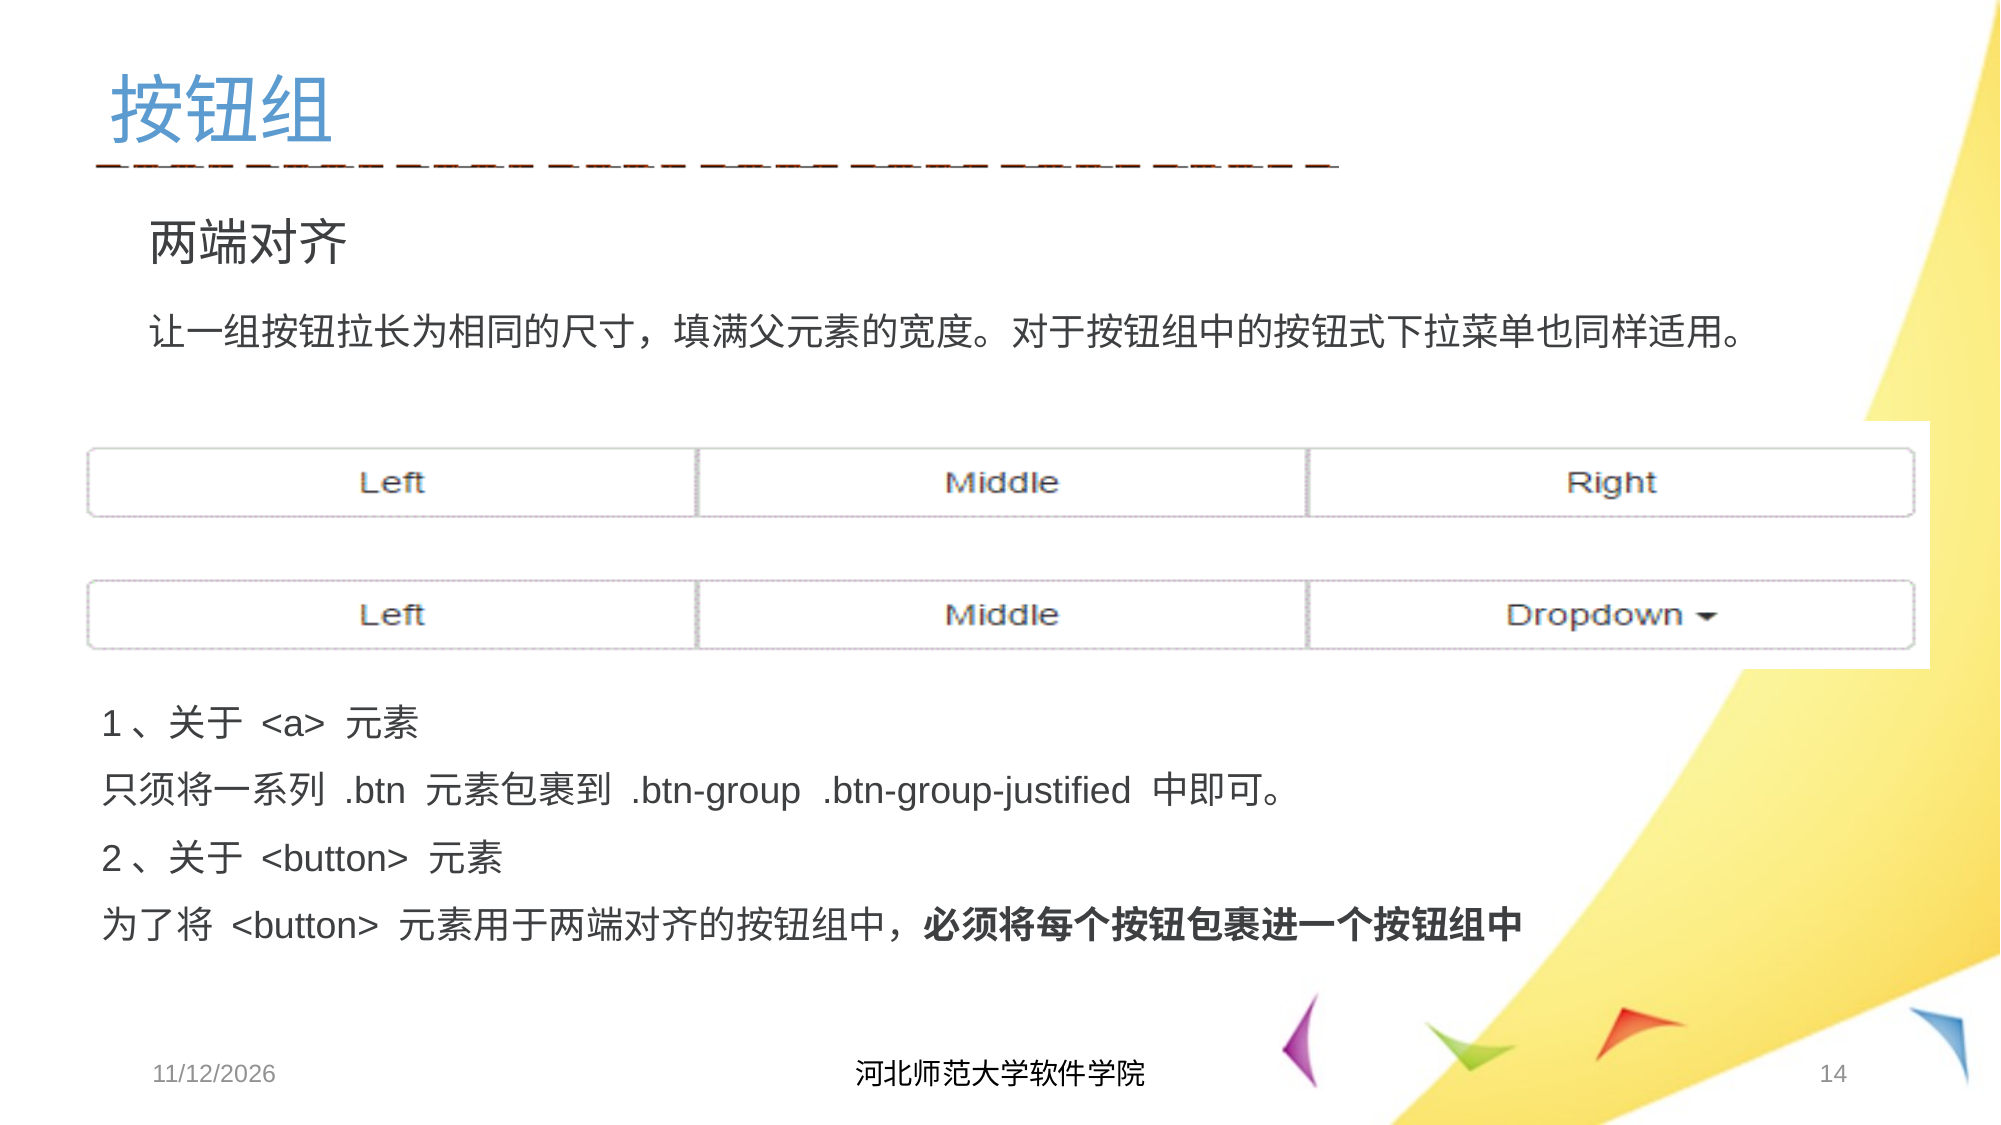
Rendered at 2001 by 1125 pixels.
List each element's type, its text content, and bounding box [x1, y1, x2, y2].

picture [71, 0, 2000, 1125]
text_box 让一组按钮拉长为相同的尺寸，填满父元素的宽度。对于按钮组中的按钮式下拉菜单也同样适用。 [133, 277, 1882, 361]
slide_number 14 [1412, 1042, 1863, 1103]
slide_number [137, 1042, 588, 1103]
title 按钮组 [94, 48, 1922, 167]
text_box 两端对齐： [133, 203, 414, 277]
text_box 1、关于 <a> 元素 只须将一系列 .btn 元素包裹到 .btn-group .btn-group-justified 中即可。 2、关于 <button> 元素 为了将 <button> 元素用于两端对齐的按钮组中，必须将每个按钮包裹进一个按钮组中 [86, 669, 1835, 999]
footer 河北师范大学软件学院 [662, 1042, 1338, 1103]
